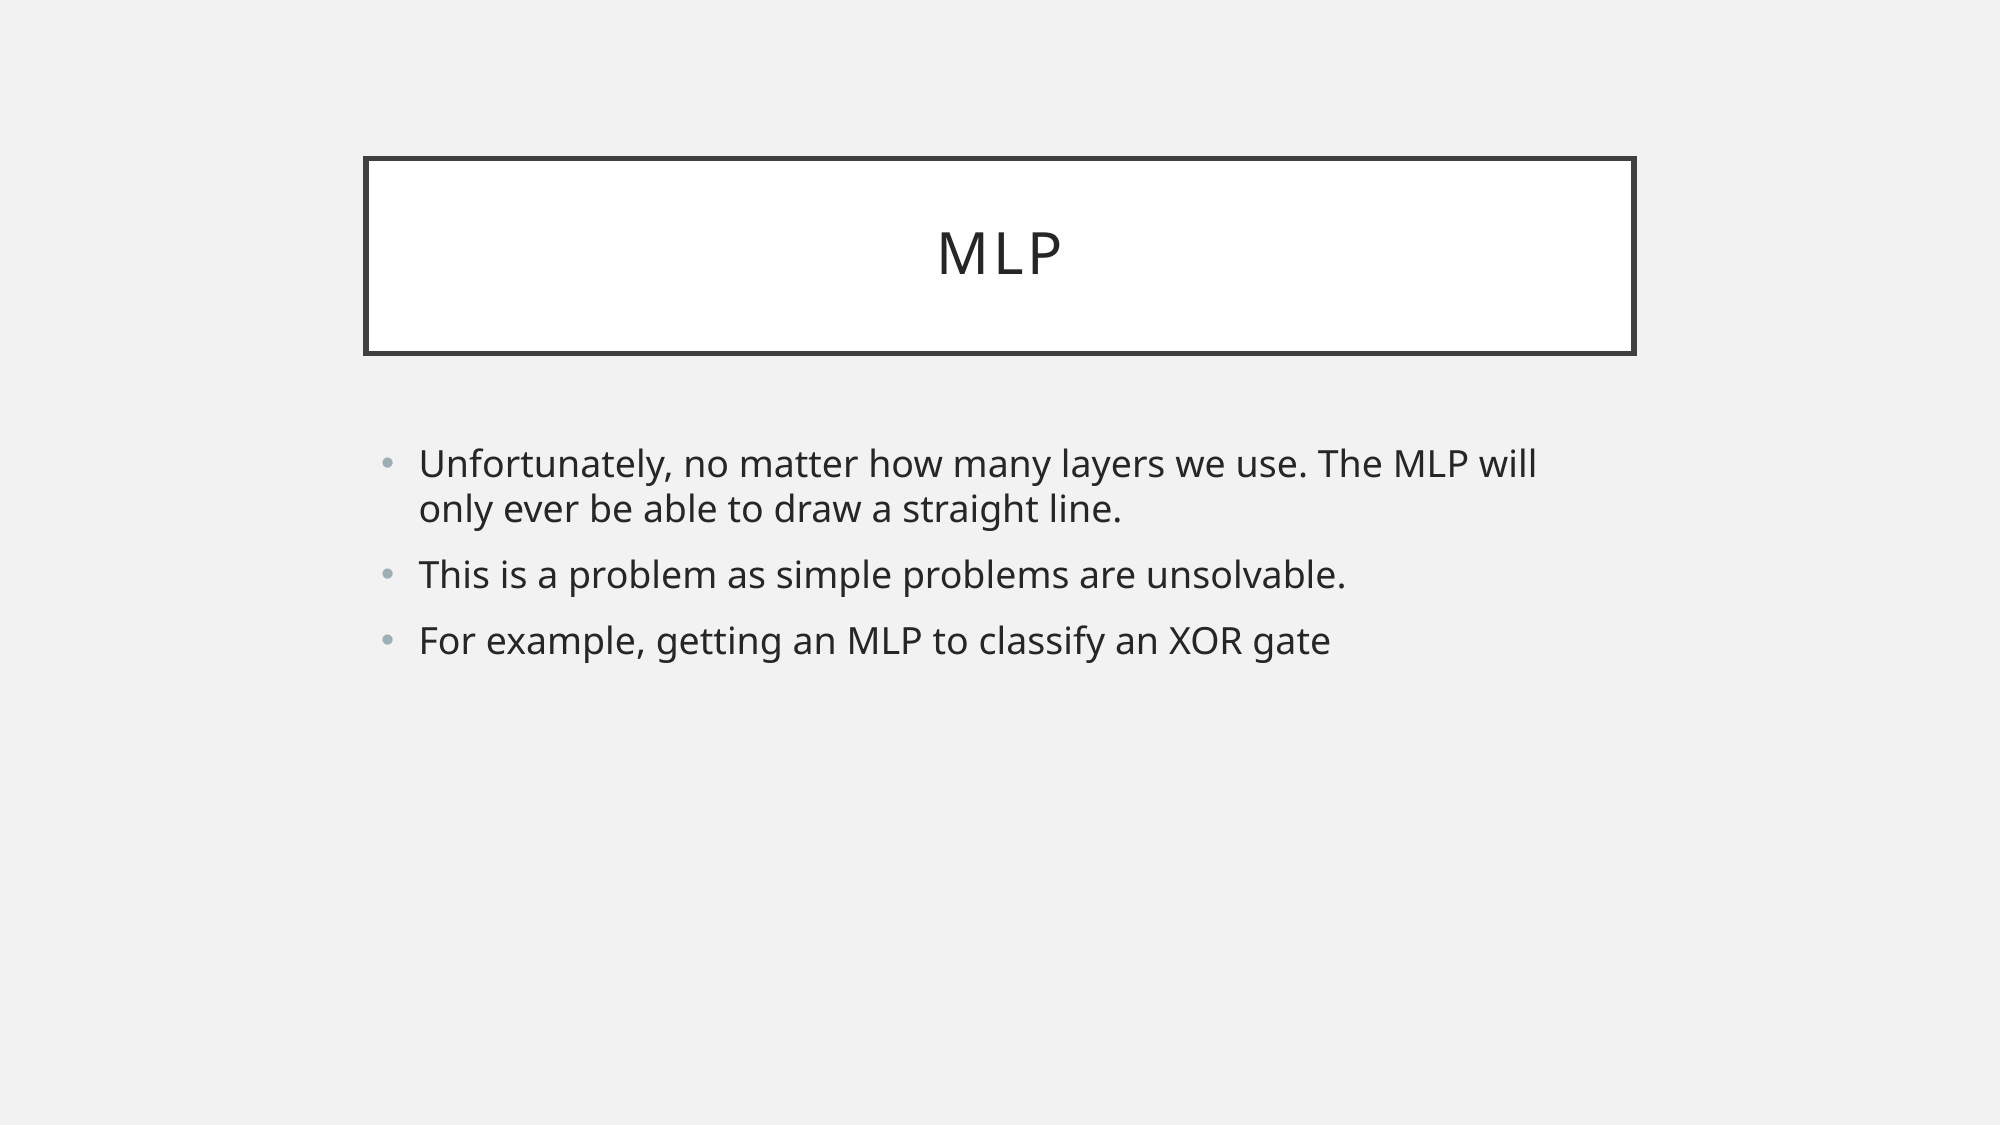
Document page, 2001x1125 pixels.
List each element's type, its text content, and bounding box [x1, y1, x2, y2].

title MLP [363, 156, 1637, 356]
list Unfortunately, no matter how many layers we use. The MLP will only ever be able to draw a straight line. This is a problem as simple problems are unsolvable. For example, getting an MLP to classify an XOR gate [366, 432, 1634, 942]
